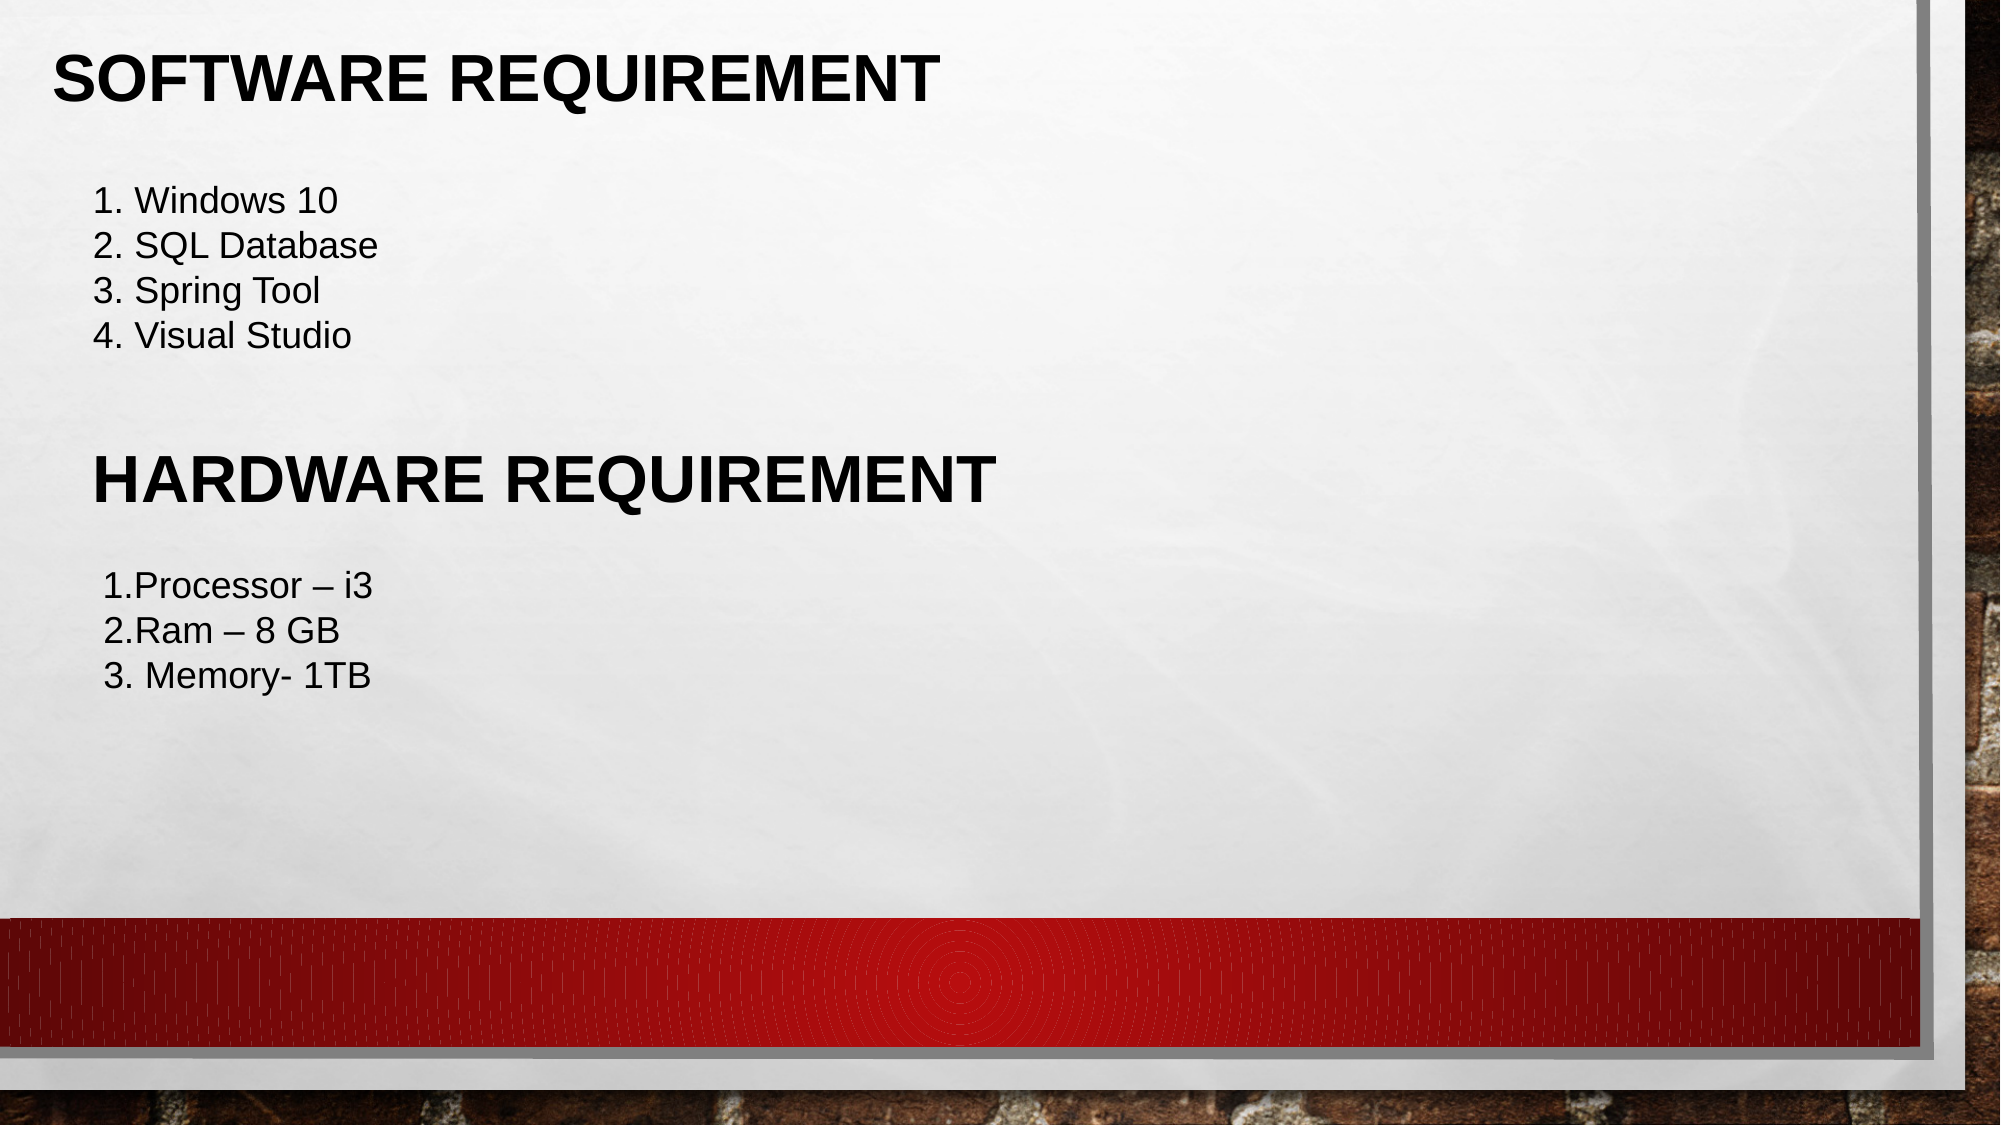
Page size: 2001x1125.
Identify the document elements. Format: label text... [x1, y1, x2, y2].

text_box SOFTWARE REQUIREMENT [19, 27, 1139, 123]
text_box 1. Windows 10 2. SQL Database 3. Spring Tool 4. Visual Studio HARDWARE REQUIREMENT 1.Processor – i3 2.Ram – 8 GB 3. Memory- 1TB [78, 123, 1522, 703]
picture [0, 0, 2000, 1125]
